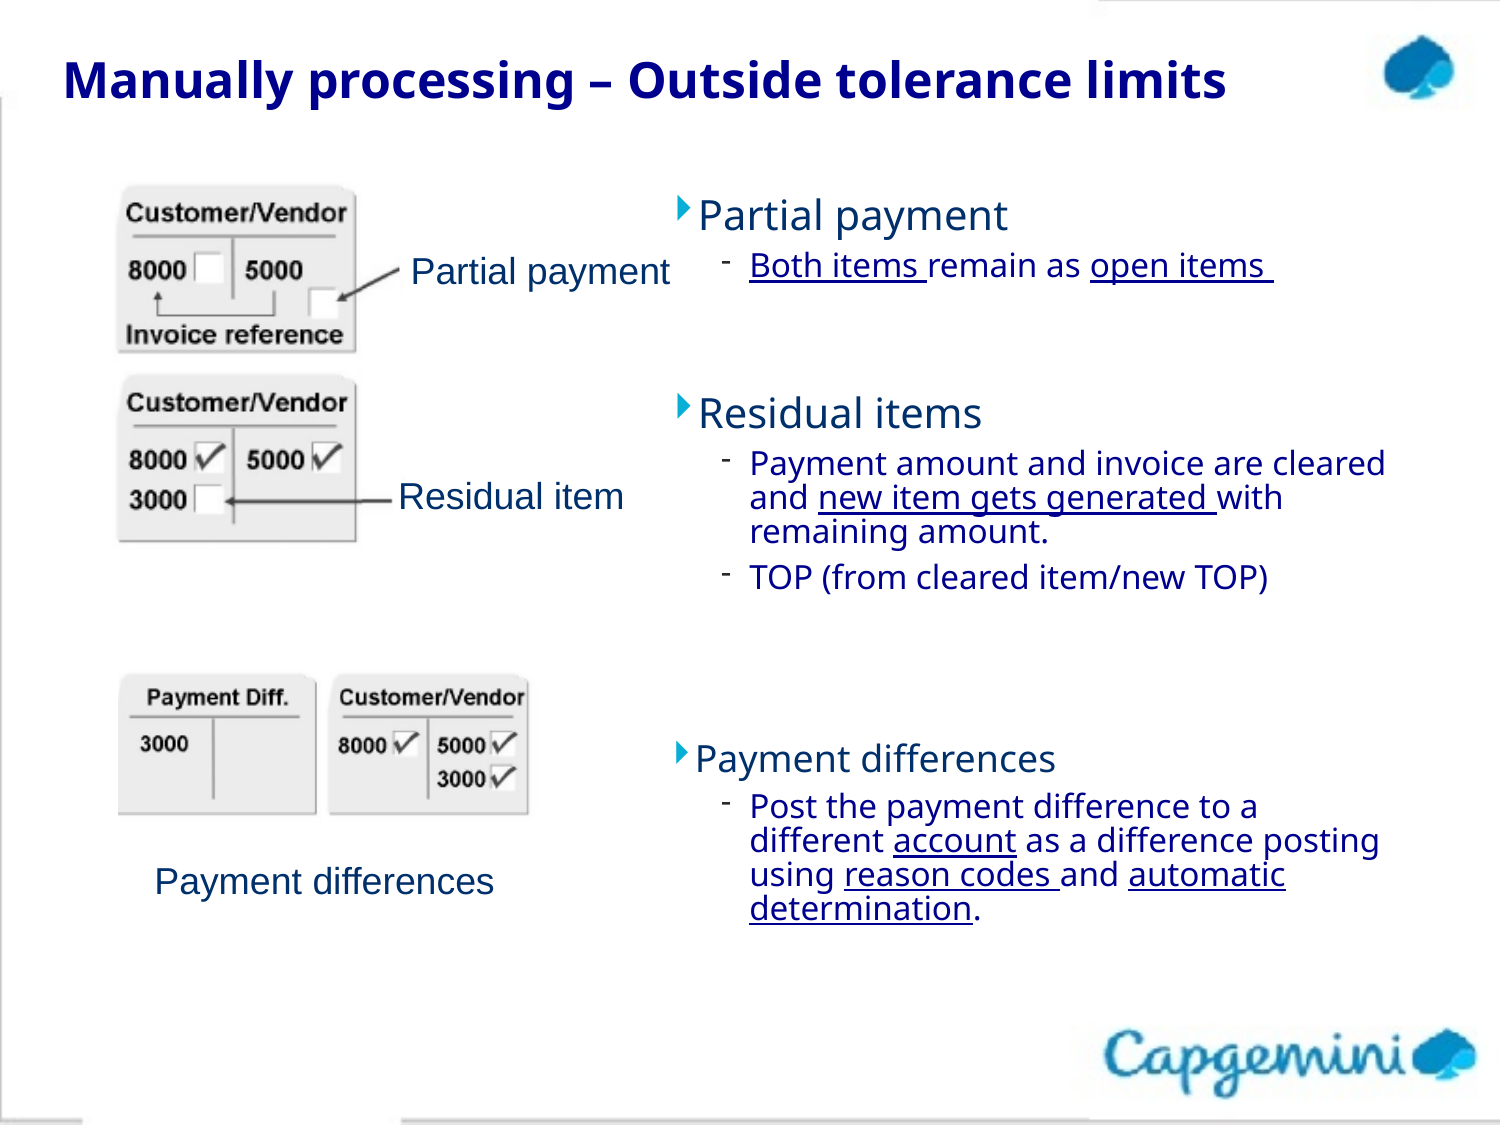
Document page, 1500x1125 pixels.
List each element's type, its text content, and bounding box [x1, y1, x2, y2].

list Partial payment Both items remain as open items Residual items Payment amount and invoice are cleared and new item gets generated with remaining amount. TOP (from cleared item/new TOP) Payment differences Post the payment difference to a different account as a difference posting using reason codes and automatic determination. [649, 188, 1413, 988]
title Manually processing – Outside tolerance limits [32, 36, 1407, 127]
picture [0, 0, 1500, 1125]
text_box Partial payment [429, 239, 686, 300]
text_box Residual item [429, 464, 640, 525]
text_box Payment differences [139, 849, 510, 910]
